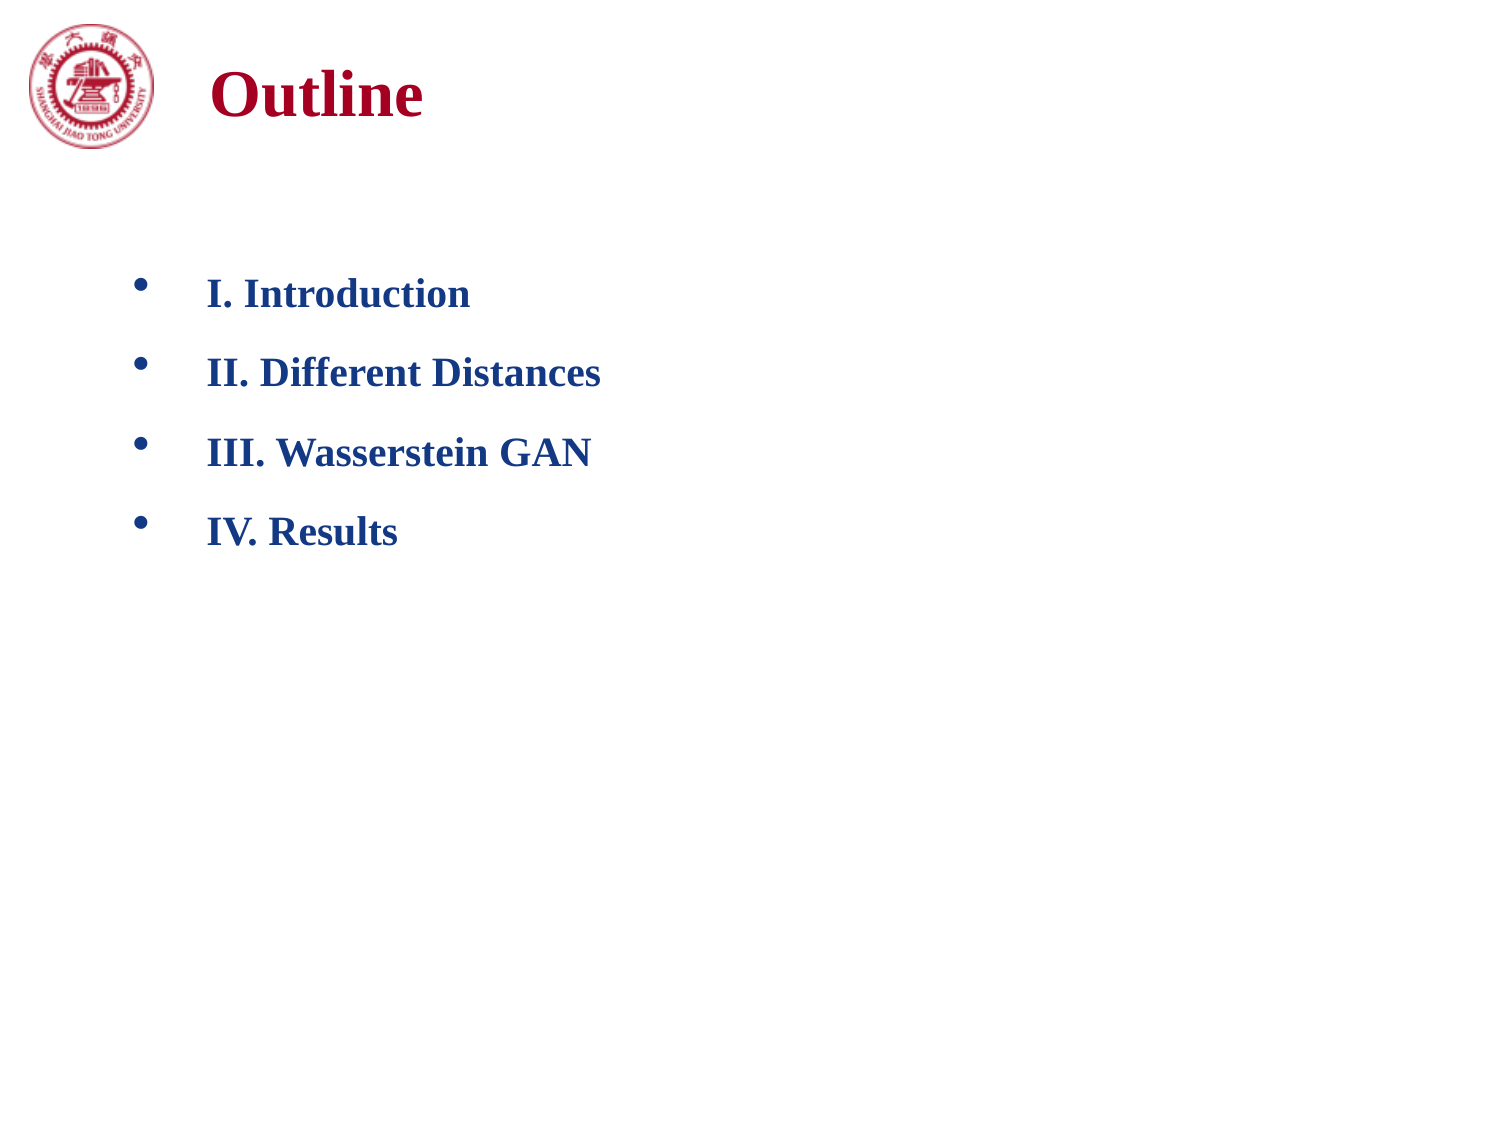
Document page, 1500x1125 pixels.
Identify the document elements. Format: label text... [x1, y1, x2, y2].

text_box I. Introduction II. Different Distances III. Wasserstein GAN IV. Results [117, 243, 1371, 886]
picture [29, 24, 154, 149]
text_box Outline [194, 42, 1300, 137]
